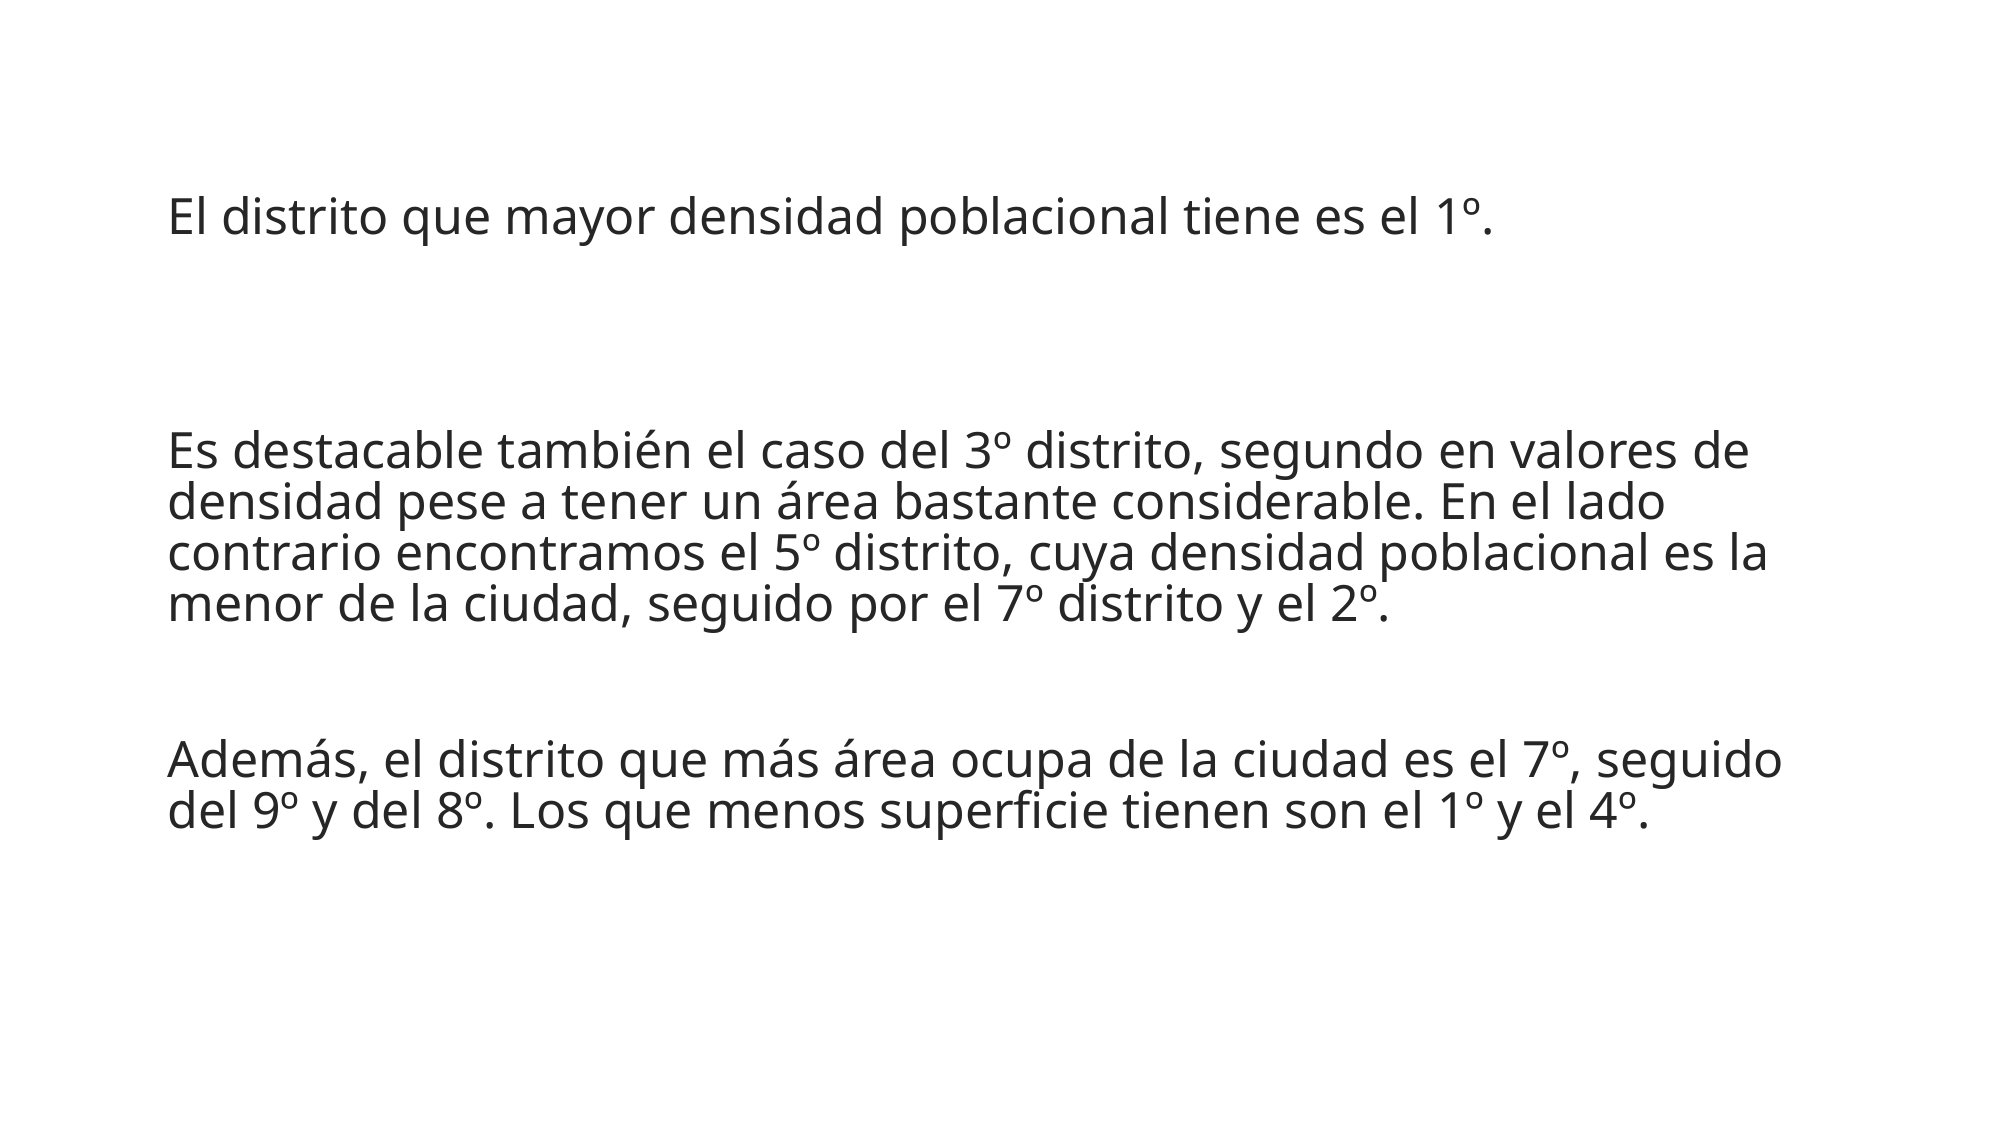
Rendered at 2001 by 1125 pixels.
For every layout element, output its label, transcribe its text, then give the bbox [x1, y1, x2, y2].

list El distrito que mayor densidad poblacional tiene es el 1º. Es destacable también el caso del 3º distrito, segundo en valores de densidad pese a tener un área bastante considerable. En el lado contrario encontramos el 5º distrito, cuya densidad poblacional es la menor de la ciudad, seguido por el 7º distrito y el 2º. Además, el distrito que más área ocupa de la ciudad es el 7º, seguido del 9º y del 8º. Los que menos superficie tienen son el 1º y el 4º. [137, 98, 1863, 1014]
